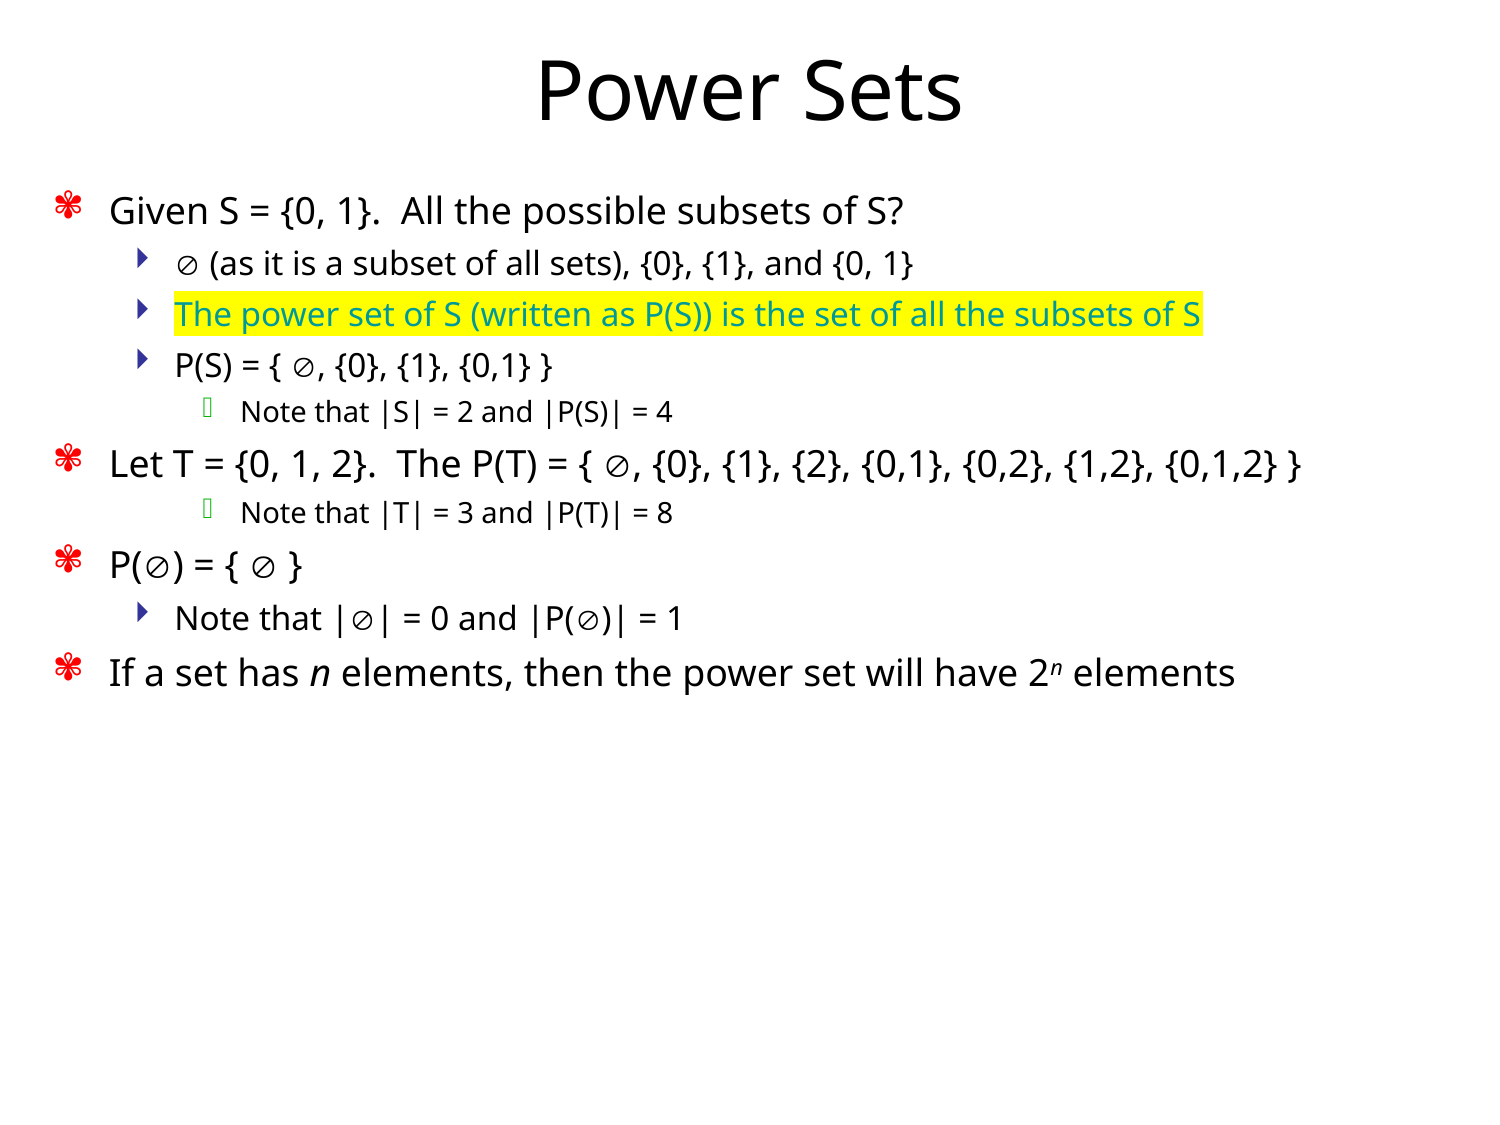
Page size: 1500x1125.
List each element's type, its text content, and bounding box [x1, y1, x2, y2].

title Power Sets [37, 24, 1463, 151]
list Given S = {0, 1}. All the possible subsets of S?  (as it is a subset of all sets), {0}, {1}, and {0, 1} The power set of S (written as P(S)) is the set of all the subsets of S P(S) = { , {0}, {1}, {0,1} } Note that |S| = 2 and |P(S)| = 4 Let T = {0, 1, 2}. The P(T) = { , {0}, {1}, {2}, {0,1}, {0,2}, {1,2}, {0,1,2} } Note that |T| = 3 and |P(T)| = 8 P() = {  } Note that || = 0 and |P()| = 1 If a set has n elements, then the power set will have 2n elements [37, 174, 1463, 1038]
